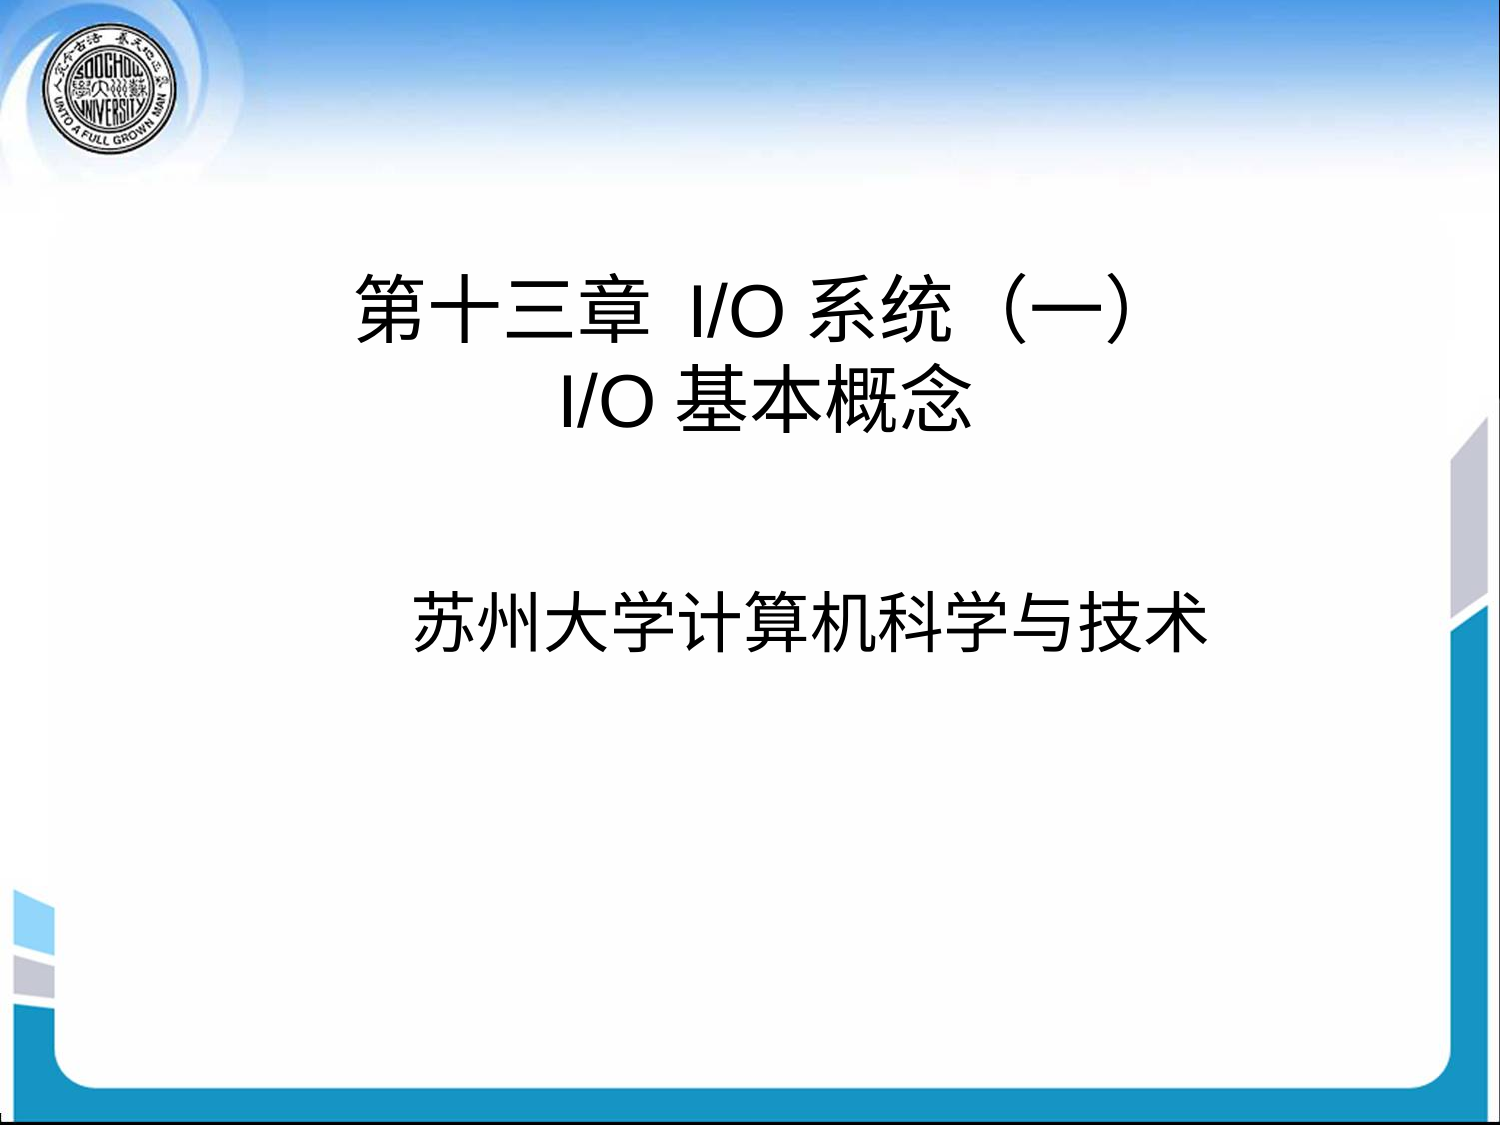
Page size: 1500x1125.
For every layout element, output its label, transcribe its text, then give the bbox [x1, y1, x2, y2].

picture [0, 0, 1500, 1125]
subtitle 苏州大学计算机科学与技术 [356, 573, 1265, 703]
title 第十三章 I/O系统（一） I/O基本概念 [172, 190, 1360, 516]
